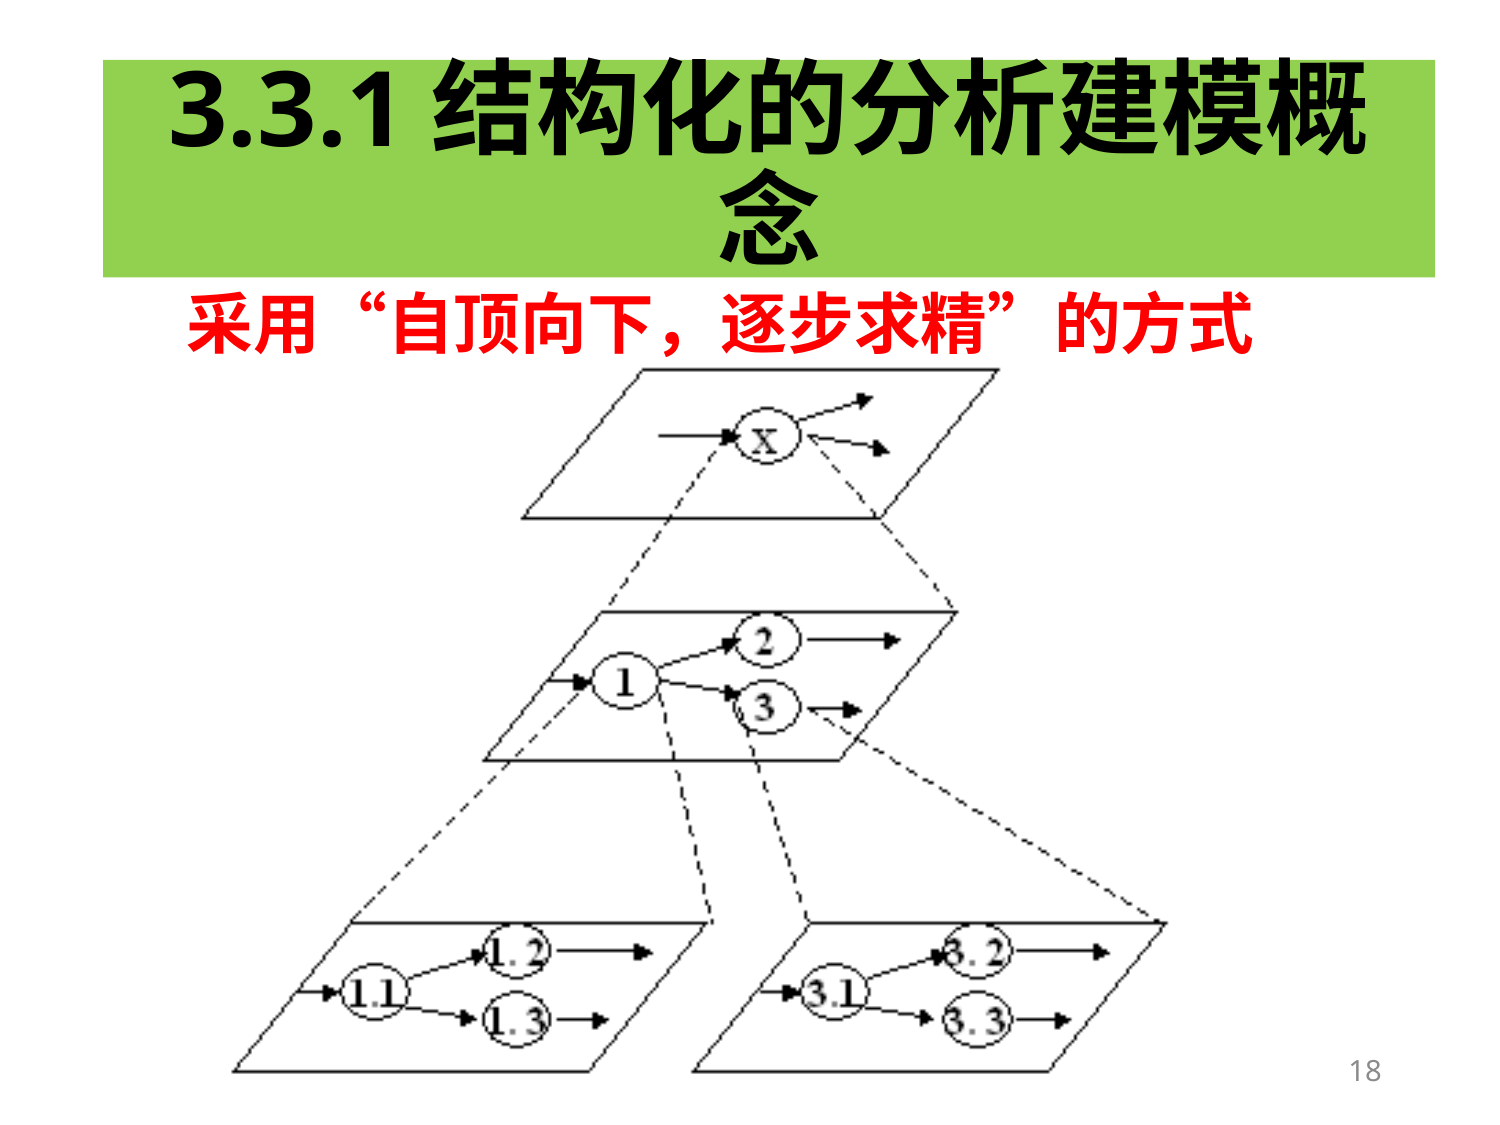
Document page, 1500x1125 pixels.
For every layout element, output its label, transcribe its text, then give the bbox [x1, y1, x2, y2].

slide_number 18 [1059, 1042, 1397, 1103]
title 3.3.1结构化的分析建模概念 [103, 59, 1436, 278]
picture [230, 361, 1174, 1085]
text_box 采用“自顶向下，逐步求精”的方式 [172, 278, 1435, 369]
